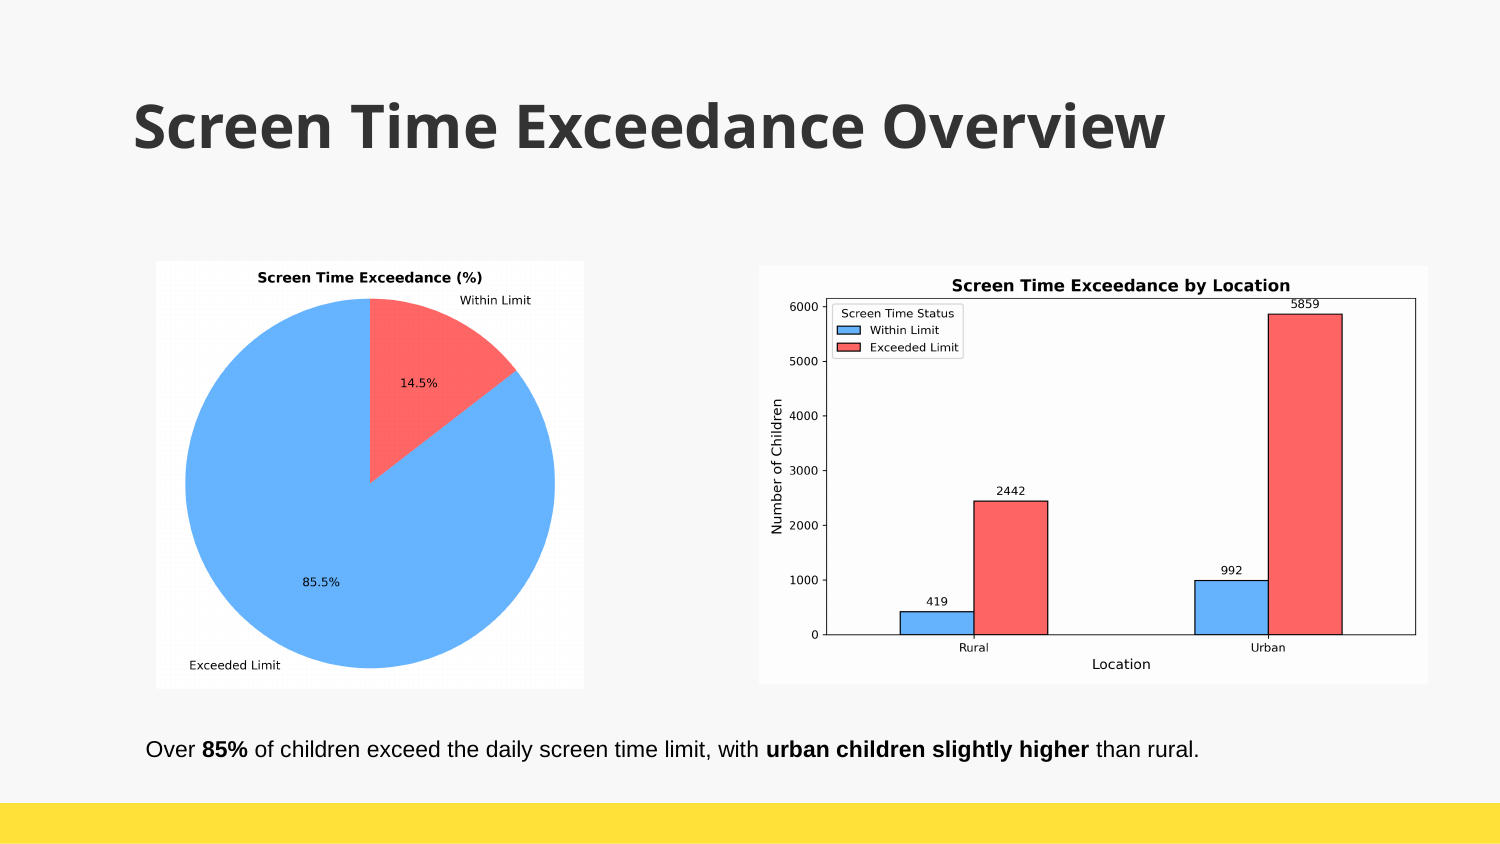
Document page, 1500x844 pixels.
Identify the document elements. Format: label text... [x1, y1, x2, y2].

picture [759, 266, 1428, 684]
title Screen Time Exceedance Overview [118, 72, 1383, 167]
picture [156, 261, 584, 689]
text_box Over 85% of children exceed the daily screen time limit, with urban children slightly higher than rural. [130, 719, 1309, 770]
